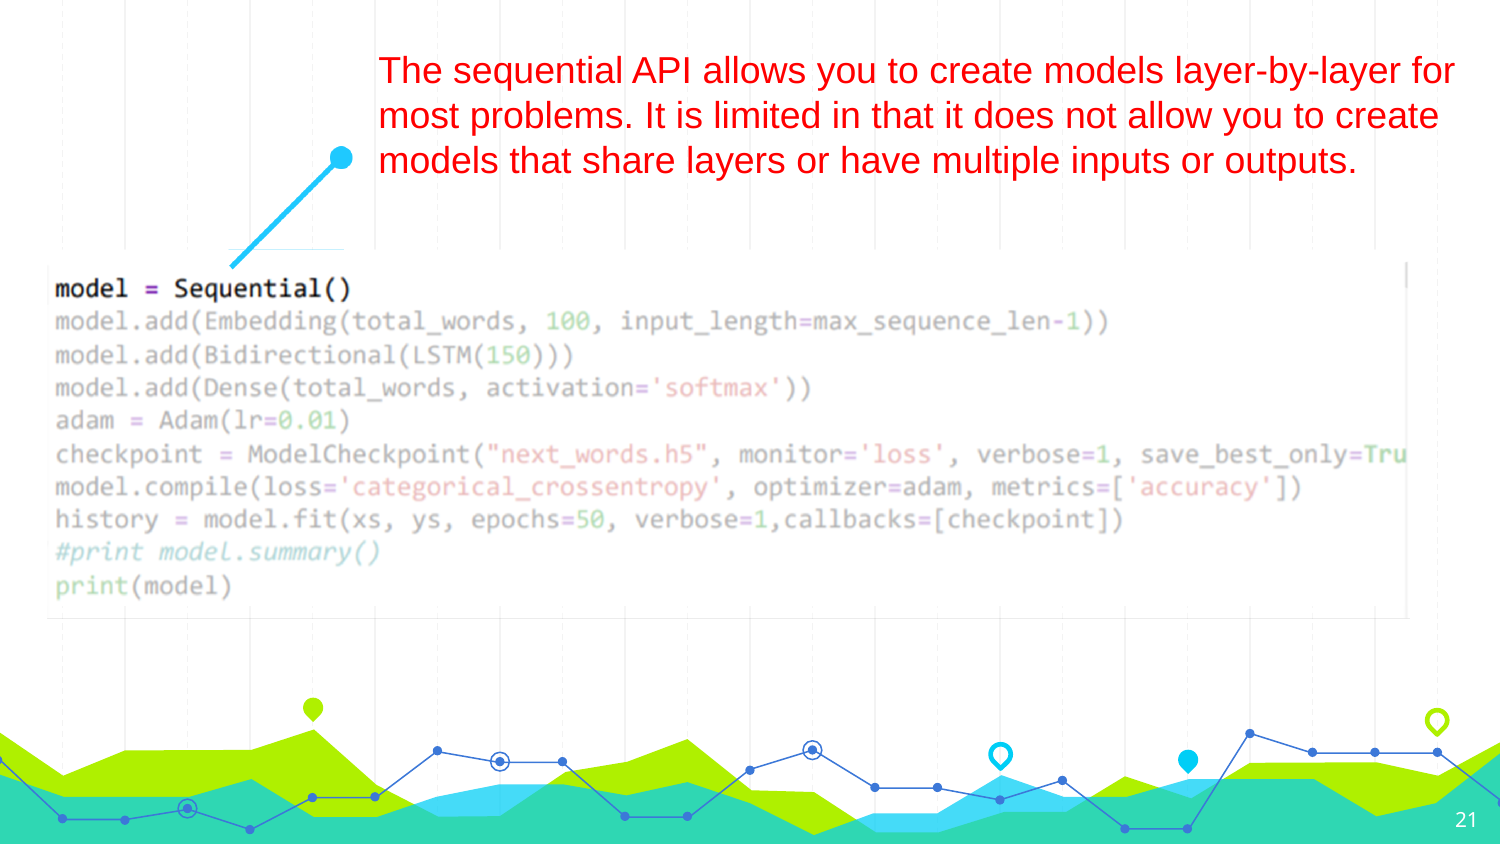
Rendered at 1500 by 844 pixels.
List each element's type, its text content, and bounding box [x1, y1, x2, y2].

title The sequential API allows you to create models layer-by-layer for most problems. It is limited in that it does not allow you to create models that share layers or have multiple inputs or outputs. [1416, 79, 1500, 197]
picture [47, 49, 1411, 818]
slide_number 21 [1403, 791, 1494, 844]
